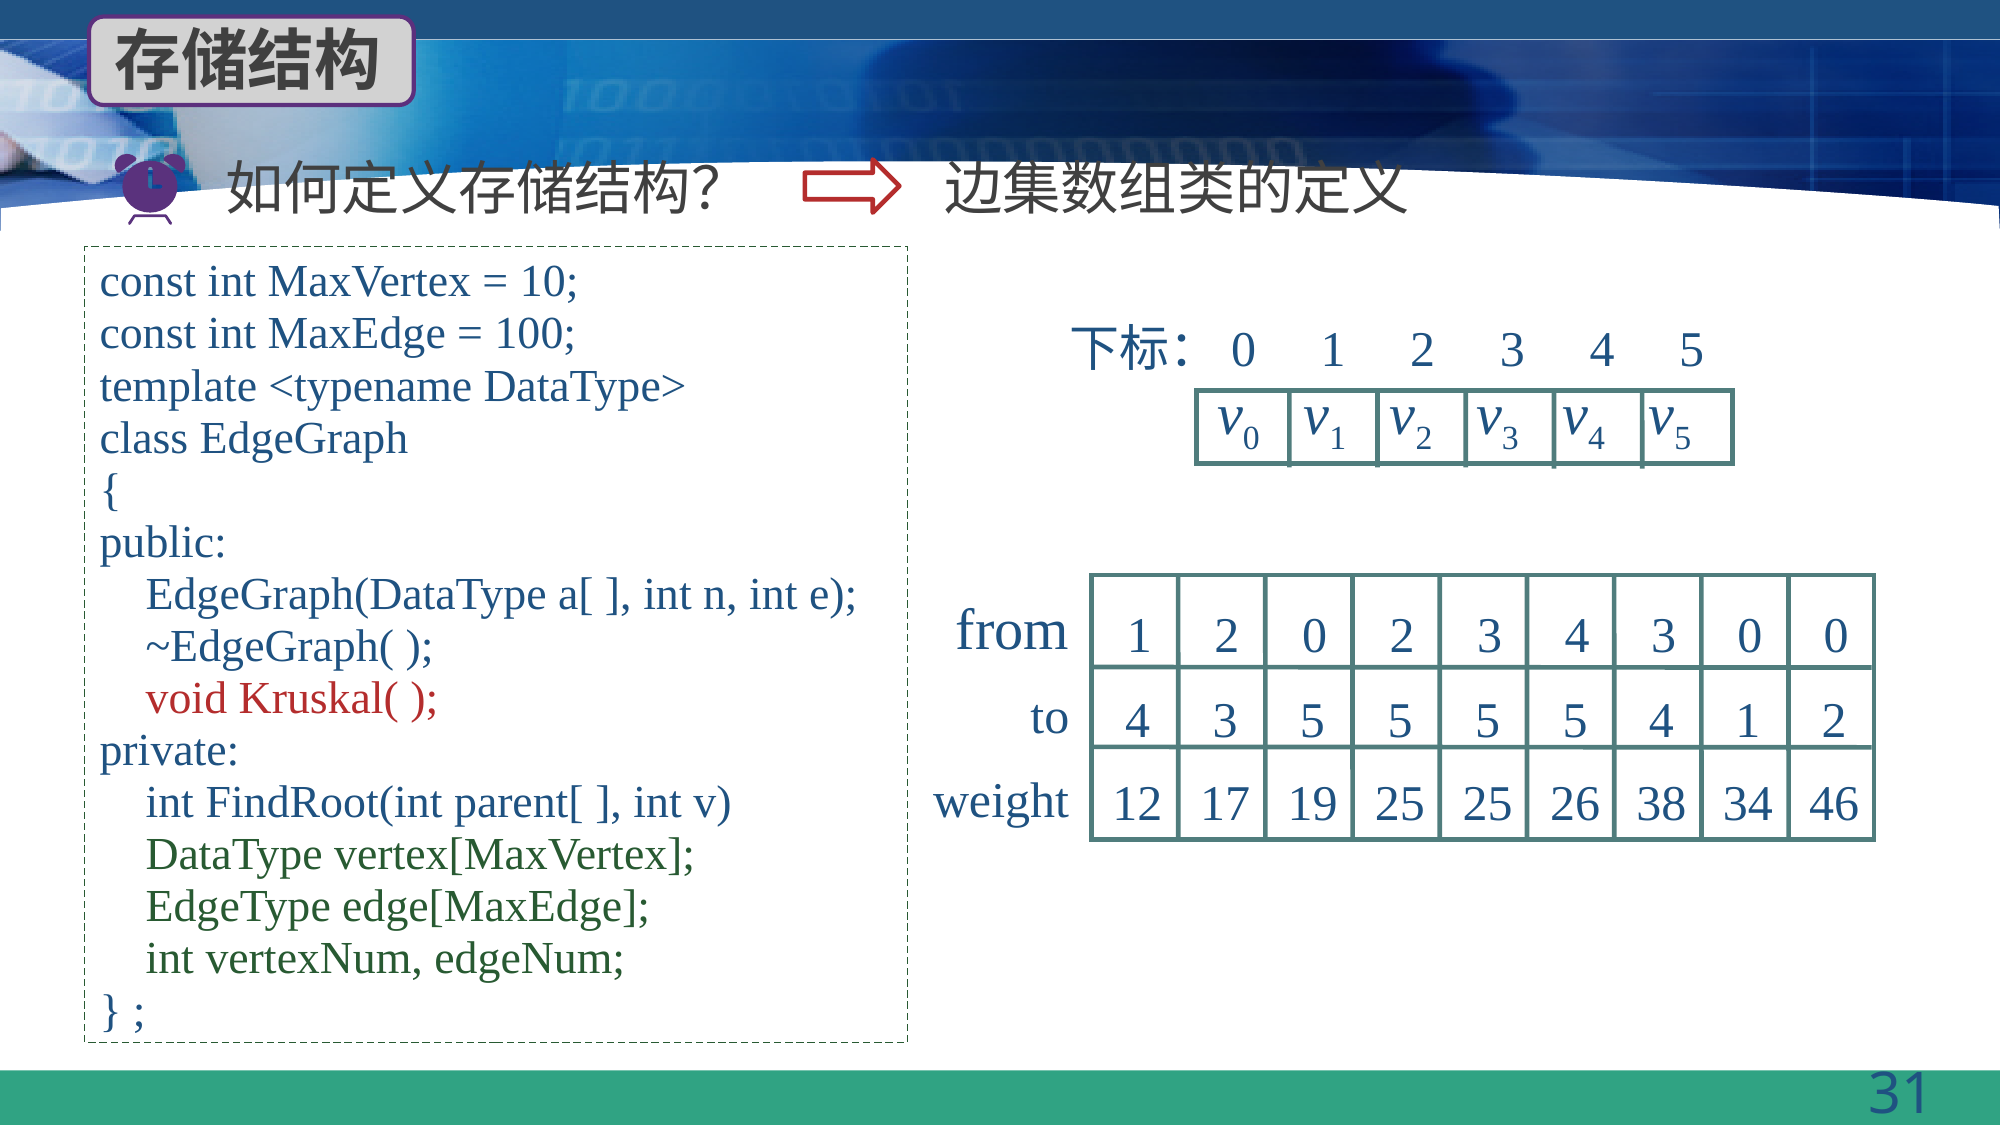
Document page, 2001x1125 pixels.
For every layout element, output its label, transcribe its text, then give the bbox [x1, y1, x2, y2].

text_box 存储结构 [99, 10, 418, 105]
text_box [114, 143, 793, 230]
text_box [86, 15, 408, 108]
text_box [804, 143, 1602, 230]
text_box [1054, 309, 1757, 469]
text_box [889, 569, 1875, 842]
picture [0, 40, 2000, 213]
text_box const int MaxVertex = 10; const int MaxEdge = 100; template <typename DataType> class EdgeGraph { public: EdgeGraph(DataType a[ ], int n, int e); ~EdgeGraph( ); void Kruskal( ); private: int FindRoot(int parent[ ], int v) DataType vertex[MaxVertex]; EdgeType edge[MaxEdge]; int vertexNum, edgeNum; } ; [84, 246, 908, 1043]
